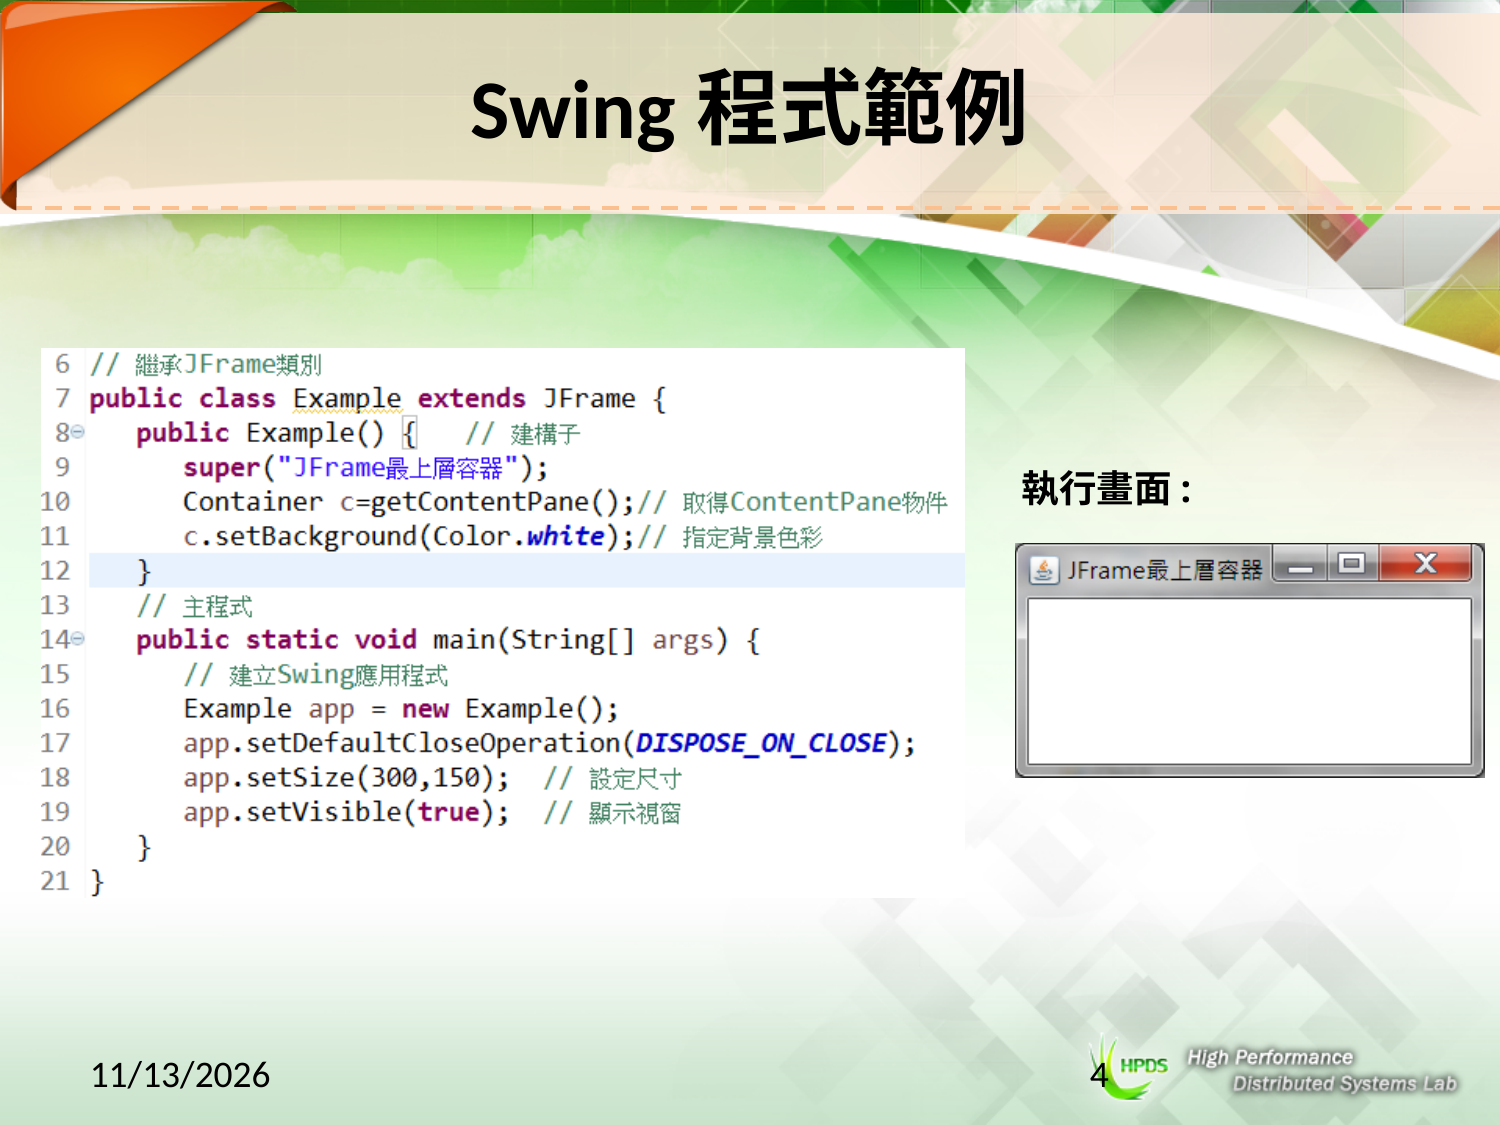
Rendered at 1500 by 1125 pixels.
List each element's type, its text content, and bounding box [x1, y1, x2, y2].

text_box Swing程式範例 [312, 48, 1436, 163]
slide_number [75, 1042, 425, 1103]
slide_number 4 [1074, 1042, 1425, 1103]
text_box 執行畫面: [1006, 457, 1207, 518]
text_box [312, 11, 1500, 207]
picture [0, 0, 1500, 1125]
